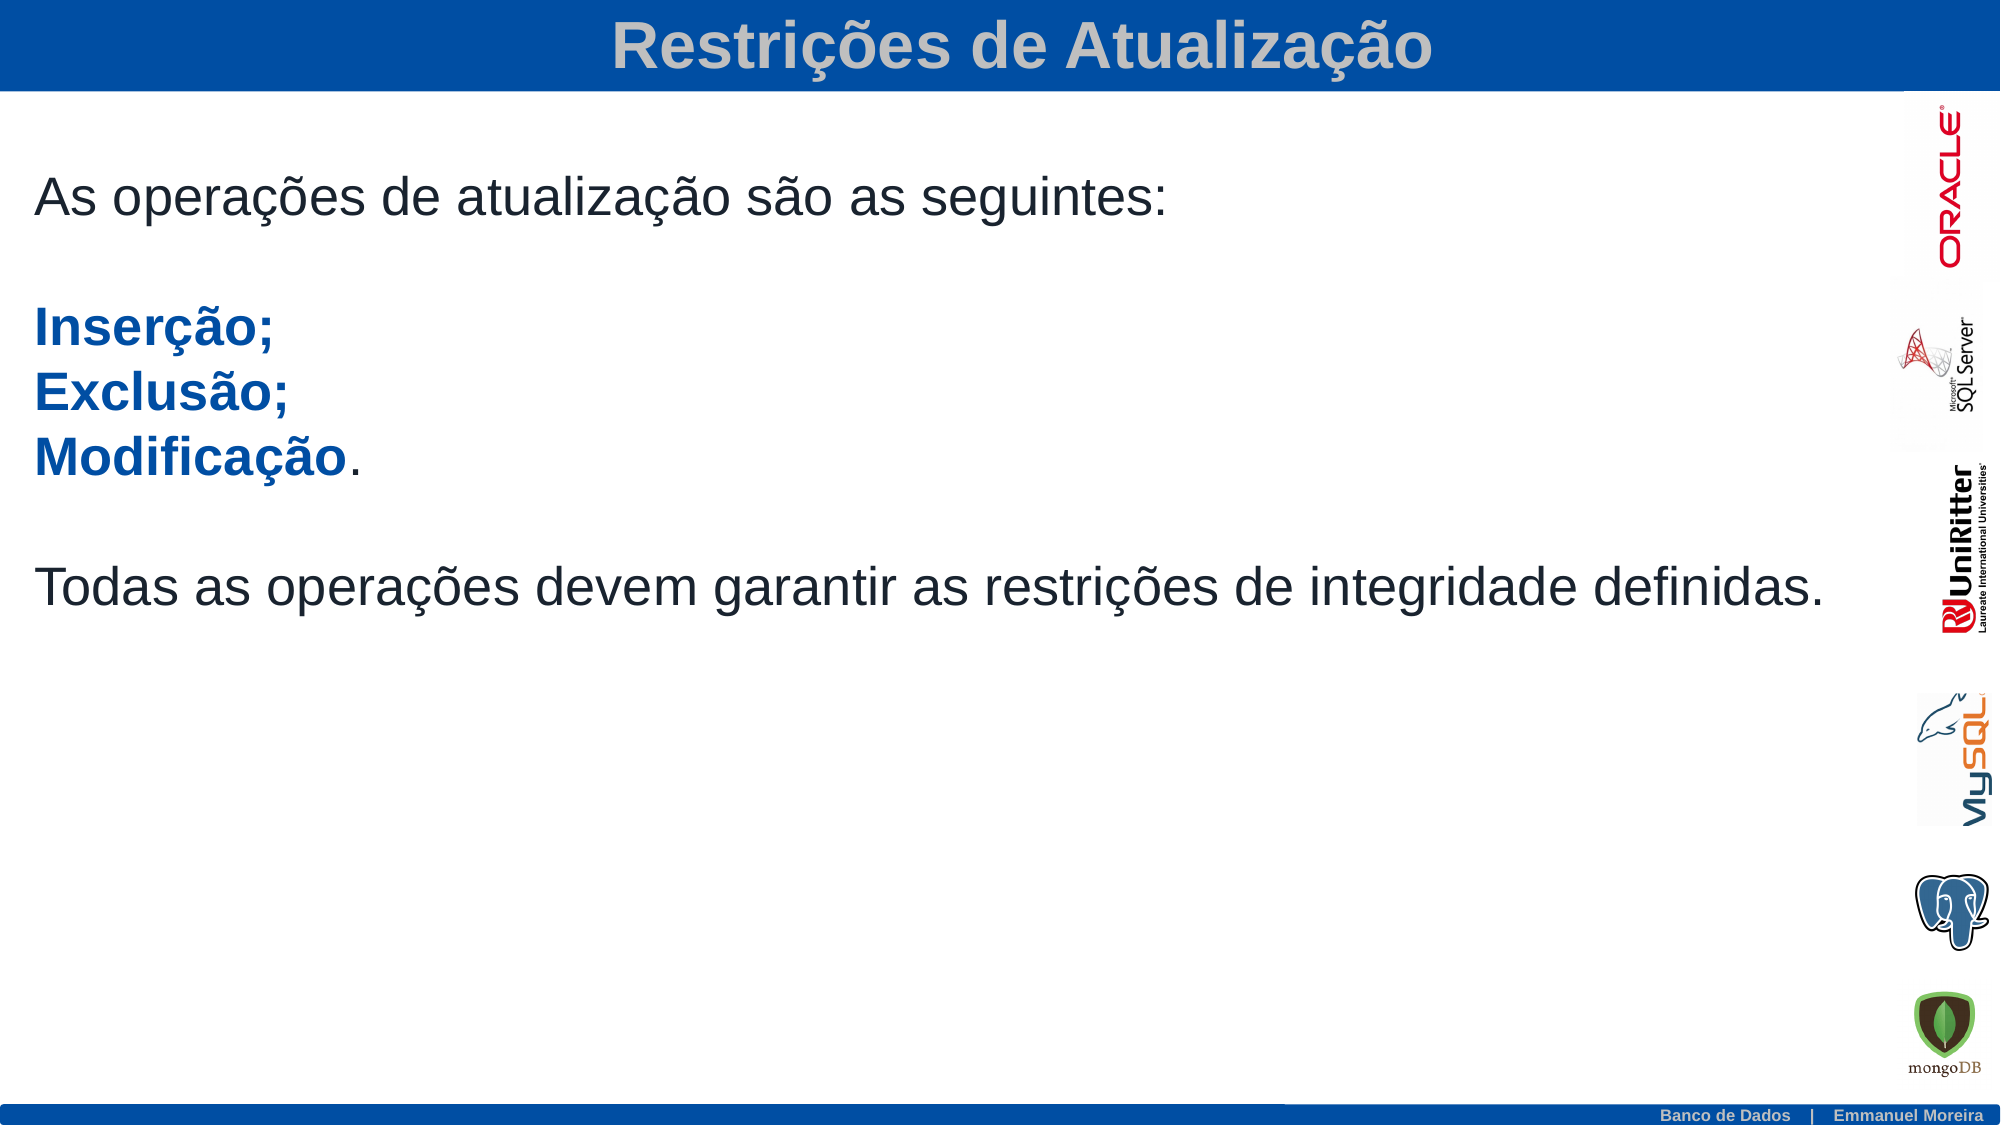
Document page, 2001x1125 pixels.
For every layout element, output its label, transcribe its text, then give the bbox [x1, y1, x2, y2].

picture [1891, 92, 2000, 452]
picture [1915, 874, 1989, 951]
picture [1932, 457, 2000, 644]
picture [1897, 979, 1992, 1090]
picture [1918, 694, 1992, 826]
text_box As operações de atualização são as seguintes: Inserção; Exclusão; Modificação. Todas as operações devem garantir as restrições de integridade definidas. [19, 154, 1855, 624]
text_box Restrições de Atualização [596, 0, 1450, 90]
